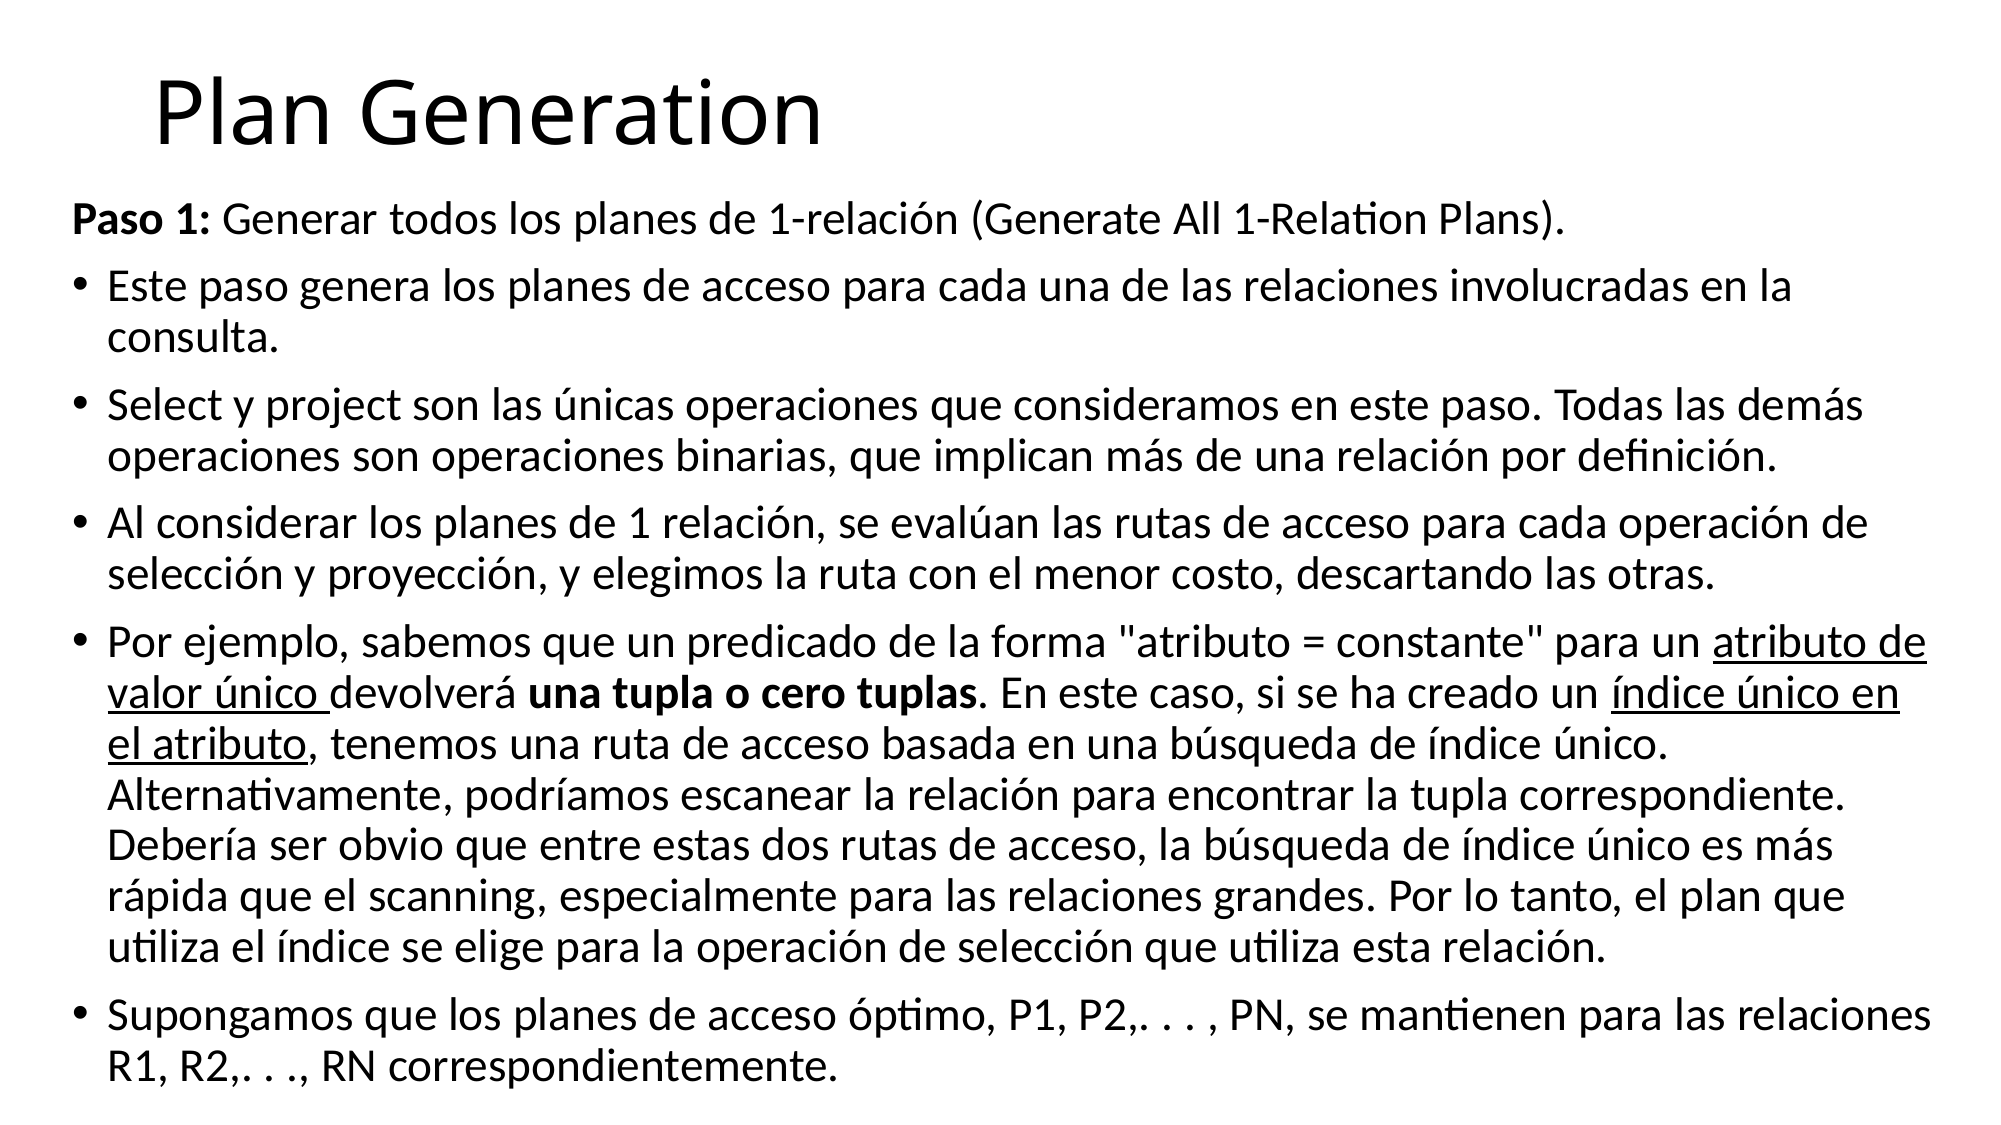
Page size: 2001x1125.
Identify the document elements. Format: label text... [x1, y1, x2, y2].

list Paso 1: Generar todos los planes de 1-relación (Generate All 1-Relation Plans). Este paso genera los planes de acceso para cada una de las relaciones involucradas en la consulta. Select y project son las únicas operaciones que consideramos en este paso. Todas las demás operaciones son operaciones binarias, que implican más de una relación por definición. Al considerar los planes de 1 relación, se evalúan las rutas de acceso para cada operación de selección y proyección, y elegimos la ruta con el menor costo, descartando las otras. Por ejemplo, sabemos que un predicado de la forma "atributo = constante" para un atributo de valor único devolverá una tupla o cero tuplas. En este caso, si se ha creado un índice único en el atributo, tenemos una ruta de acceso basada en una búsqueda de índice único. Alternativamente, podríamos escanear la relación para encontrar la tupla correspondiente. Debería ser obvio que entre estas dos rutas de acceso, la búsqueda de índice único es más rápida que el scanning, especialmente para las relaciones grandes. Por lo tanto, el plan que utiliza el índice se elige para la operación de selección que utiliza esta relación. Supongamos que los planes de acceso óptimo, P1, P2,. . . , PN, se mantienen para las relaciones R1, R2,. . ., RN correspondientemente. [56, 186, 1956, 1104]
title Plan Generation [137, 59, 1863, 171]
